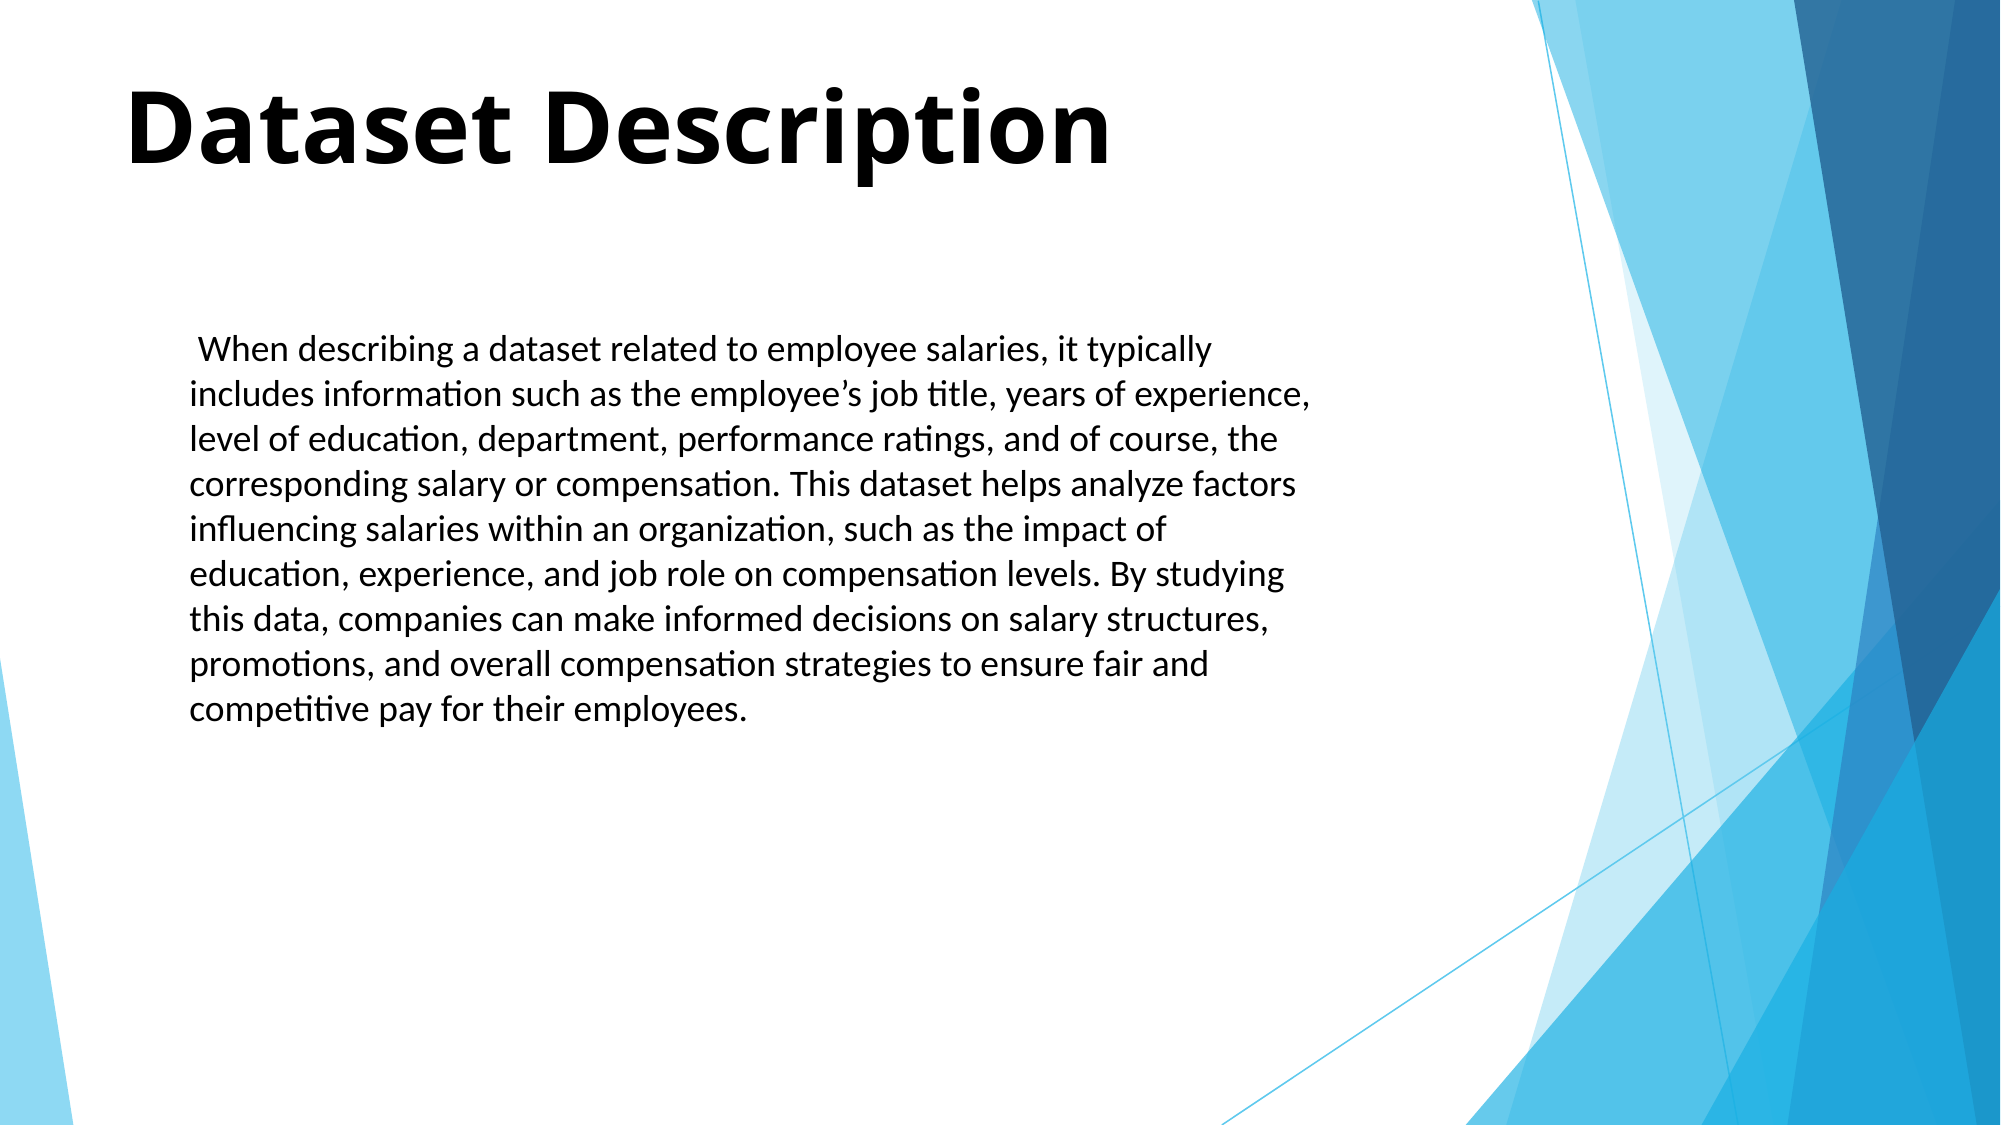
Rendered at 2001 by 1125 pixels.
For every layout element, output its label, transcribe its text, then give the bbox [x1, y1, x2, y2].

title Dataset Description [123, 63, 1877, 188]
text_box When describing a dataset related to employee salaries, it typically includes information such as the employee’s job title, years of experience, level of education, department, performance ratings, and of course, the corresponding salary or compensation. This dataset helps analyze factors influencing salaries within an organization, such as the impact of education, experience, and job role on compensation levels. By studying this data, companies can make informed decisions on salary structures, promotions, and overall compensation strategies to ensure fair and competitive pay for their employees. [174, 316, 1340, 737]
